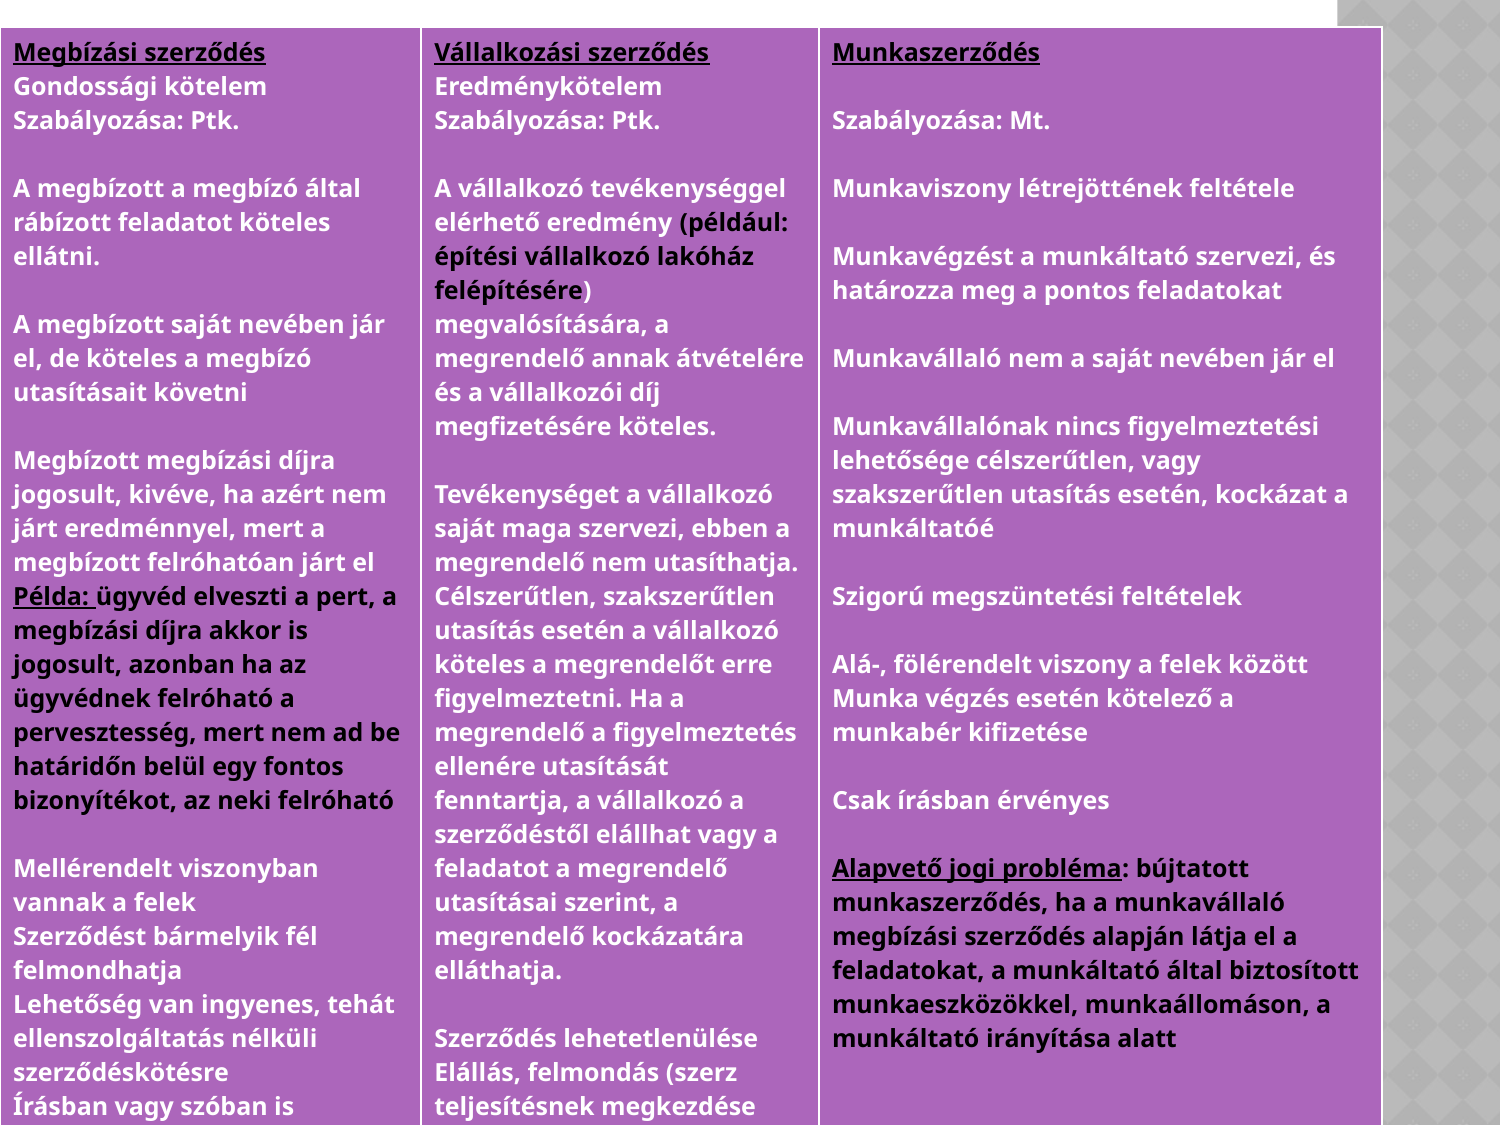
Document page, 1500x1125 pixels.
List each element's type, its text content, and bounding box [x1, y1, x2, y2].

table_header Munkaszerződés Szabályozása: Mt. Munkaviszony létrejöttének feltétele Munkavégzést a munkáltató szervezi, és határozza meg a pontos feladatokat Munkavállaló nem a saját nevében jár el Munkavállalónak nincs figyelmeztetési lehetősége célszerűtlen, vagy szakszerűtlen utasítás esetén, kockázat a munkáltatóé Szigorú megszüntetési feltételek Alá-, fölérendelt viszony a felek között Munka végzés esetén kötelező a munkabér kifizetése Csak írásban érvényes Alapvető jogi probléma: bújtatott munkaszerződés, ha a munkavállaló megbízási szerződés alapján látja el a feladatokat, a munkáltató által biztosított munkaeszközökkel, munkaállomáson, a munkáltató irányítása alatt [820, 28, 1381, 1125]
table_header Megbízási szerződés Gondossági kötelem Szabályozása: Ptk. A megbízott a megbízó által rábízott feladatot köteles ellátni. A megbízott saját nevében jár el, de köteles a megbízó utasításait követni Megbízott megbízási díjra jogosult, kivéve, ha azért nem járt eredménnyel, mert a megbízott felróhatóan járt el Példa: ügyvéd elveszti a pert, a megbízási díjra akkor is jogosult, azonban ha az ügyvédnek felróható a pervesztesség, mert nem ad be határidőn belül egy fontos bizonyítékot, az neki felróható Mellérendelt viszonyban vannak a felek Szerződést bármelyik fél felmondhatja Lehetőség van ingyenes, tehát ellenszolgáltatás nélküli szerződéskötésre Írásban vagy szóban is [1, 28, 420, 1125]
table_header Vállalkozási szerződés Eredménykötelem Szabályozása: Ptk. A vállalkozó tevékenységgel elérhető eredmény (például: építési vállalkozó lakóház felépítésére) megvalósítására, a megrendelő annak átvételére és a vállalkozói díj megfizetésére köteles. Tevékenységet a vállalkozó saját maga szervezi, ebben a megrendelő nem utasíthatja. Célszerűtlen, szakszerűtlen utasítás esetén a vállalkozó köteles a megrendelőt erre figyelmeztetni. Ha a megrendelő a figyelmeztetés ellenére utasítását fenntartja, a vállalkozó a szerződéstől elállhat vagy a feladatot a megrendelő utasításai szerint, a megrendelő kockázatára elláthatja. Szerződés lehetetlenülése Elállás, felmondás (szerz teljesítésnek megkezdése előtt) Lehet ingyenes Mellérendelt viszony a felek között Írásban vagy szóban is [422, 28, 818, 1125]
